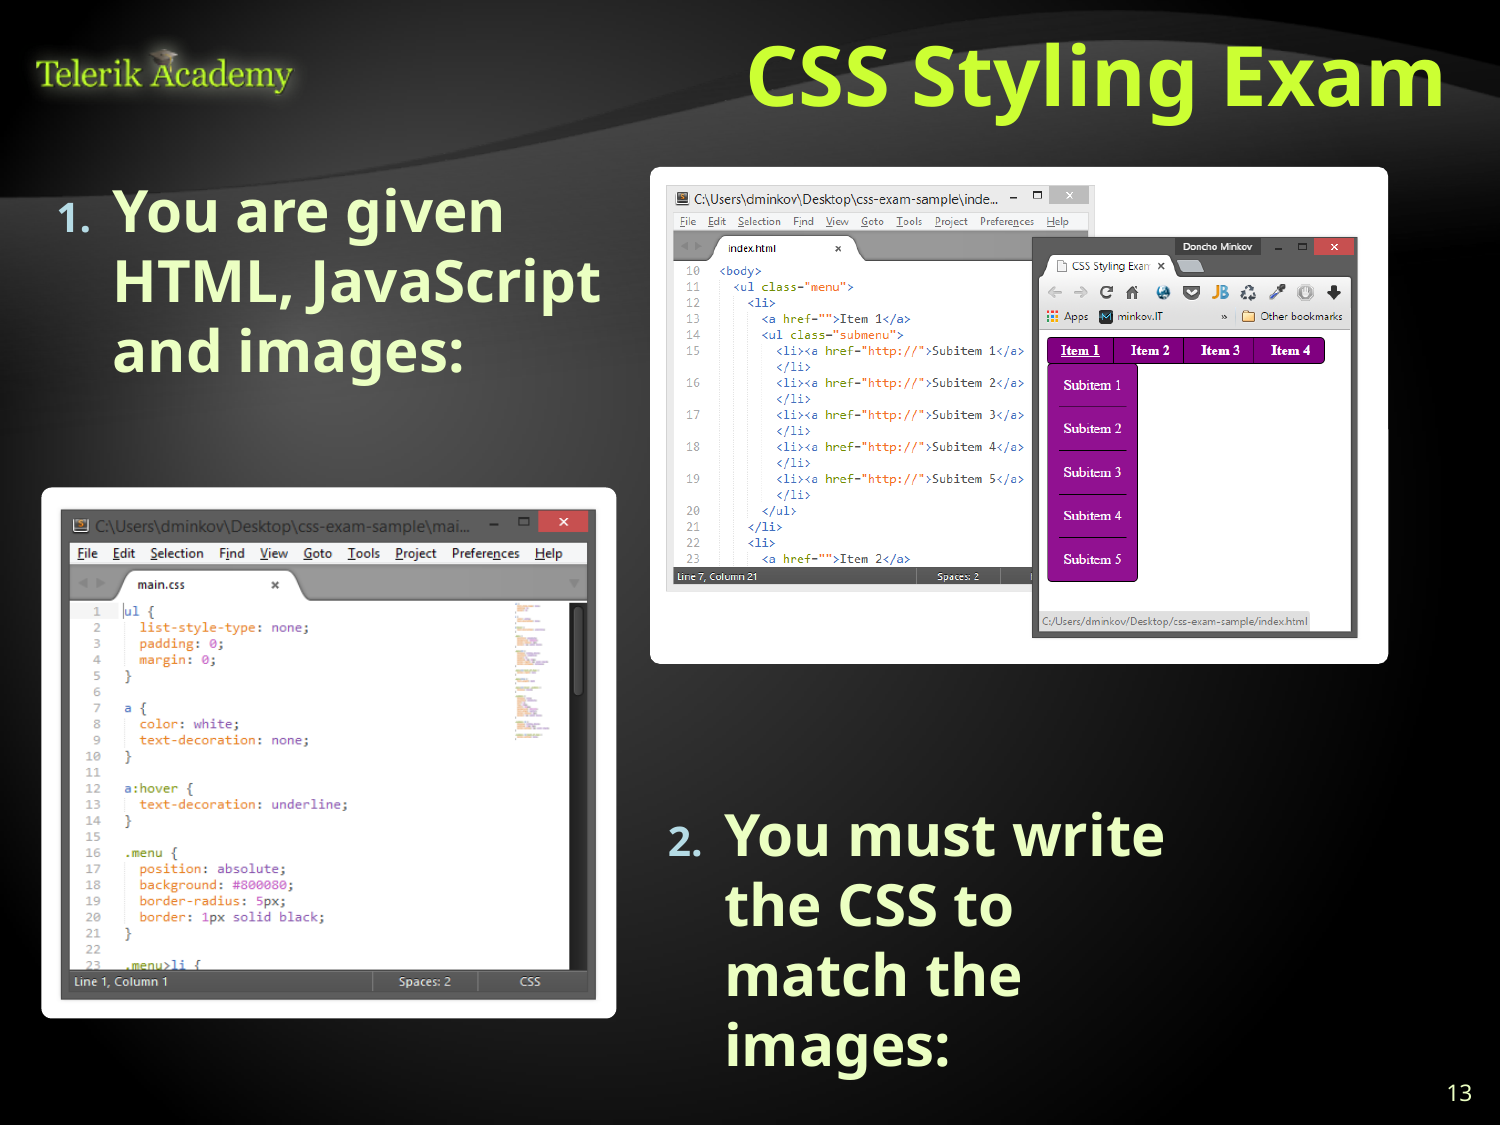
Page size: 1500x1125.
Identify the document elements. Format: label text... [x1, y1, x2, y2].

title CSS Styling Exam [299, 12, 1463, 150]
picture [0, 0, 1500, 1125]
slide_number 13 [1412, 1074, 1488, 1113]
text_box [575, 462, 642, 650]
text_box You must write the CSS to match the images: [653, 791, 1216, 1086]
list You are given HTML, JavaScript and images: [41, 167, 645, 395]
